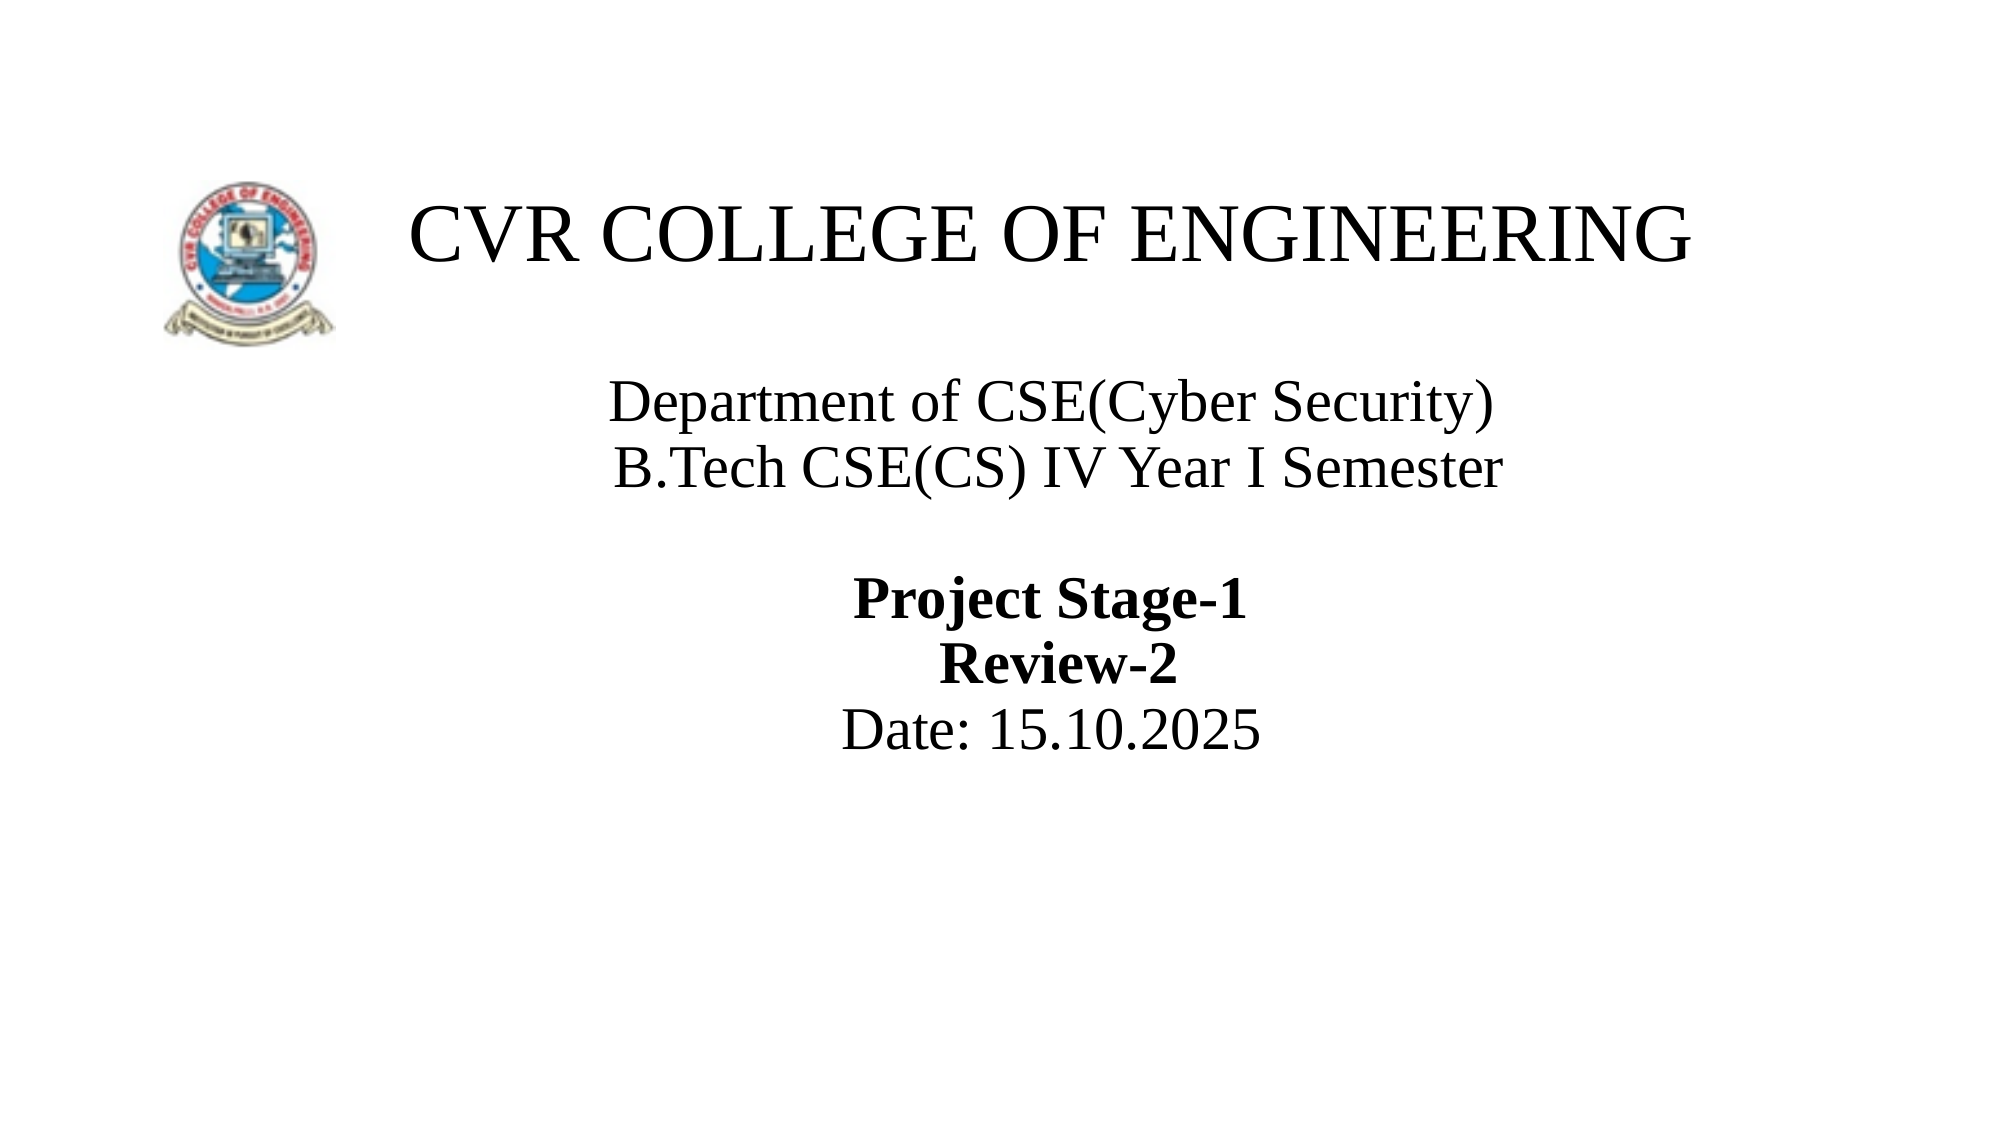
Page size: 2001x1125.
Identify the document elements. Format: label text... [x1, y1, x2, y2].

title CVR COLLEGE OF ENGINEERING Department of CSE(Cyber Security) B.Tech CSE(CS) IV Year I Semester Project Stage-1 Review-2 Date: 15.10.2025 [182, 180, 1922, 771]
picture [163, 180, 336, 350]
